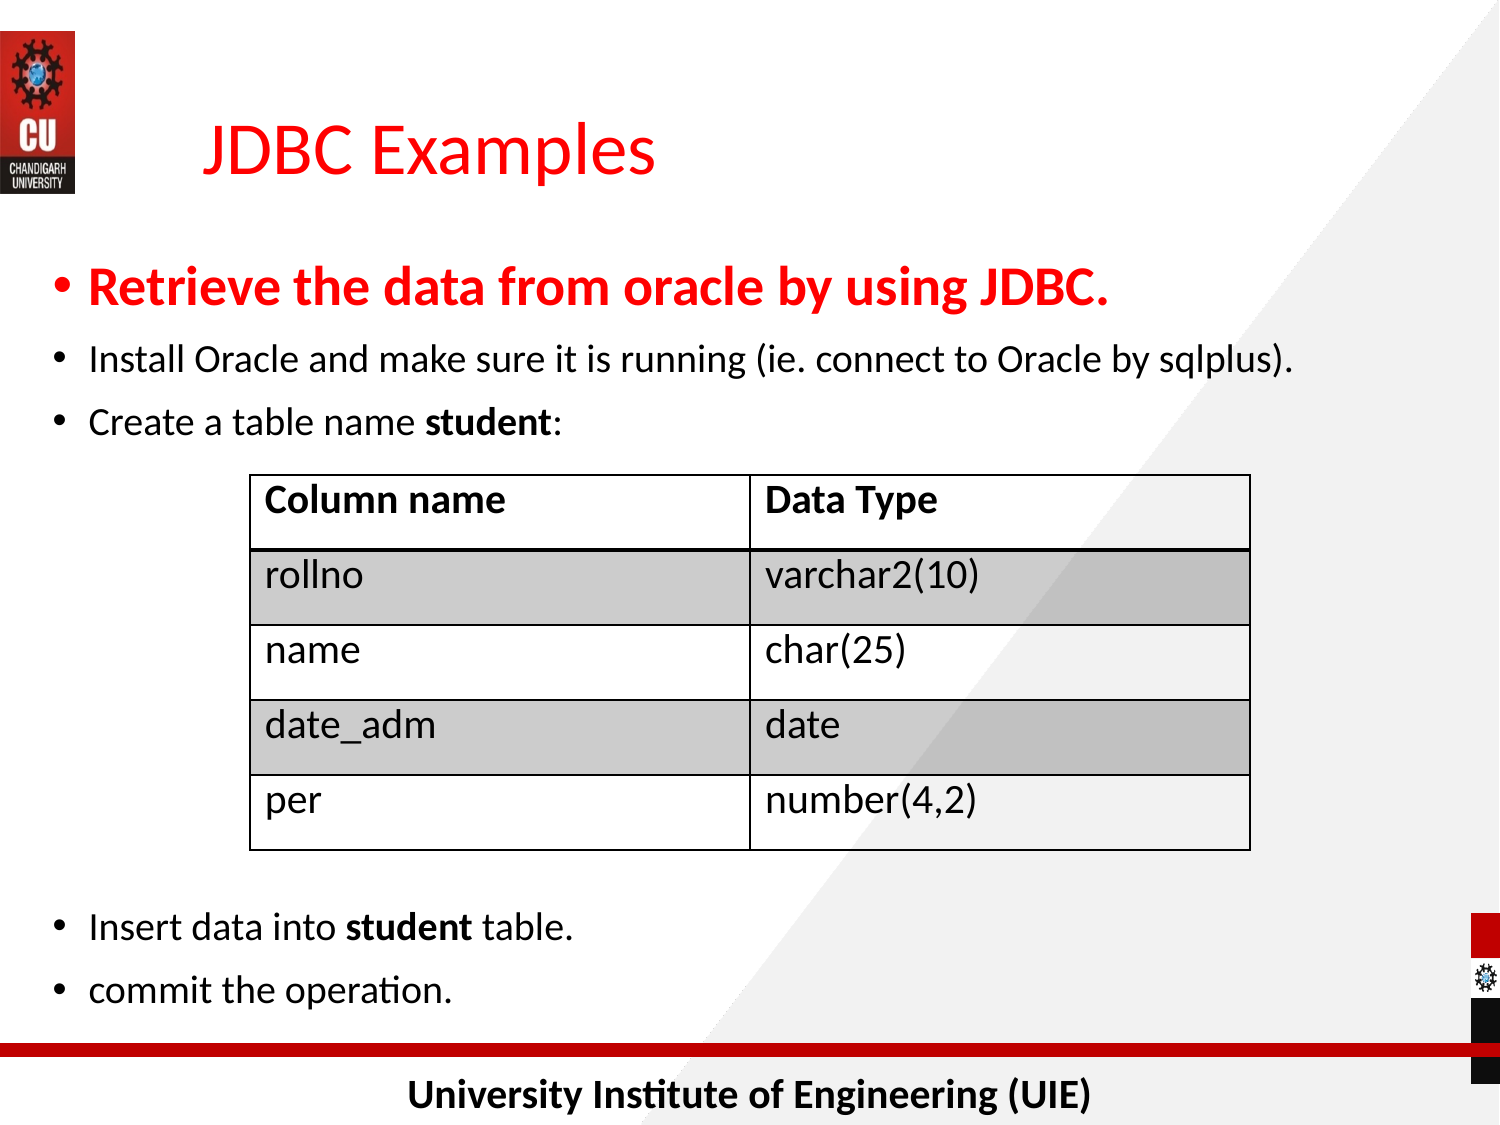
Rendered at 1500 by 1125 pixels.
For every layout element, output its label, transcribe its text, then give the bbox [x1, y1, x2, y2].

table_cell date [751, 701, 1249, 774]
table_cell varchar2(10) [751, 552, 1249, 624]
list Retrieve the data from oracle by using JDBC. Install Oracle and make sure it is running (ie. connect to Oracle by sqlplus). Create a table name student: Insert data into student table. commit the operation. [37, 249, 1438, 1025]
title JDBC Examples [187, 99, 1400, 200]
table_cell rollno [251, 552, 749, 624]
table_header Column name [251, 476, 749, 548]
table_cell per [251, 776, 749, 849]
table_cell name [251, 626, 749, 699]
picture [0, 1057, 1500, 1125]
table_cell date_adm [251, 701, 749, 774]
table_cell char(25) [751, 626, 1249, 699]
picture [0, 0, 1500, 1043]
table_header Data Type [751, 476, 1249, 548]
table_cell number(4,2) [751, 776, 1249, 849]
